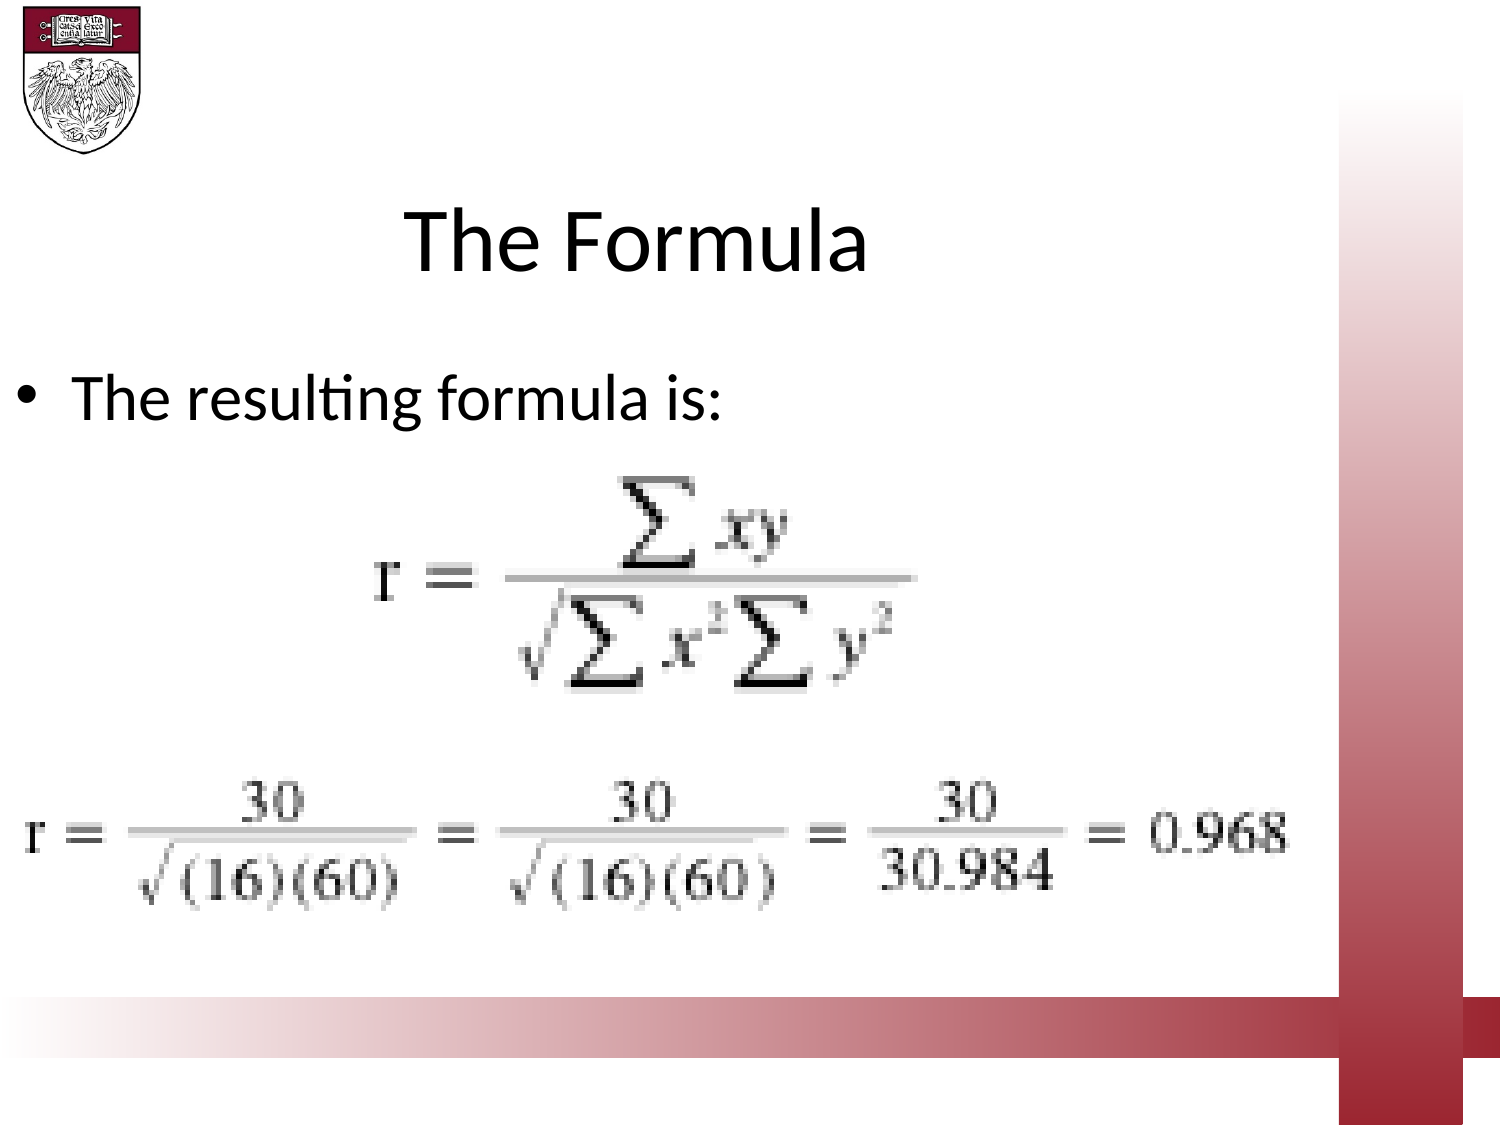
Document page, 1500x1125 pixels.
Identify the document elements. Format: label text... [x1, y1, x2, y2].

picture [20, 775, 1296, 911]
title The Formula [0, 151, 1275, 318]
list The resulting formula is: [0, 345, 983, 546]
picture [0, 0, 163, 151]
picture [367, 470, 926, 694]
